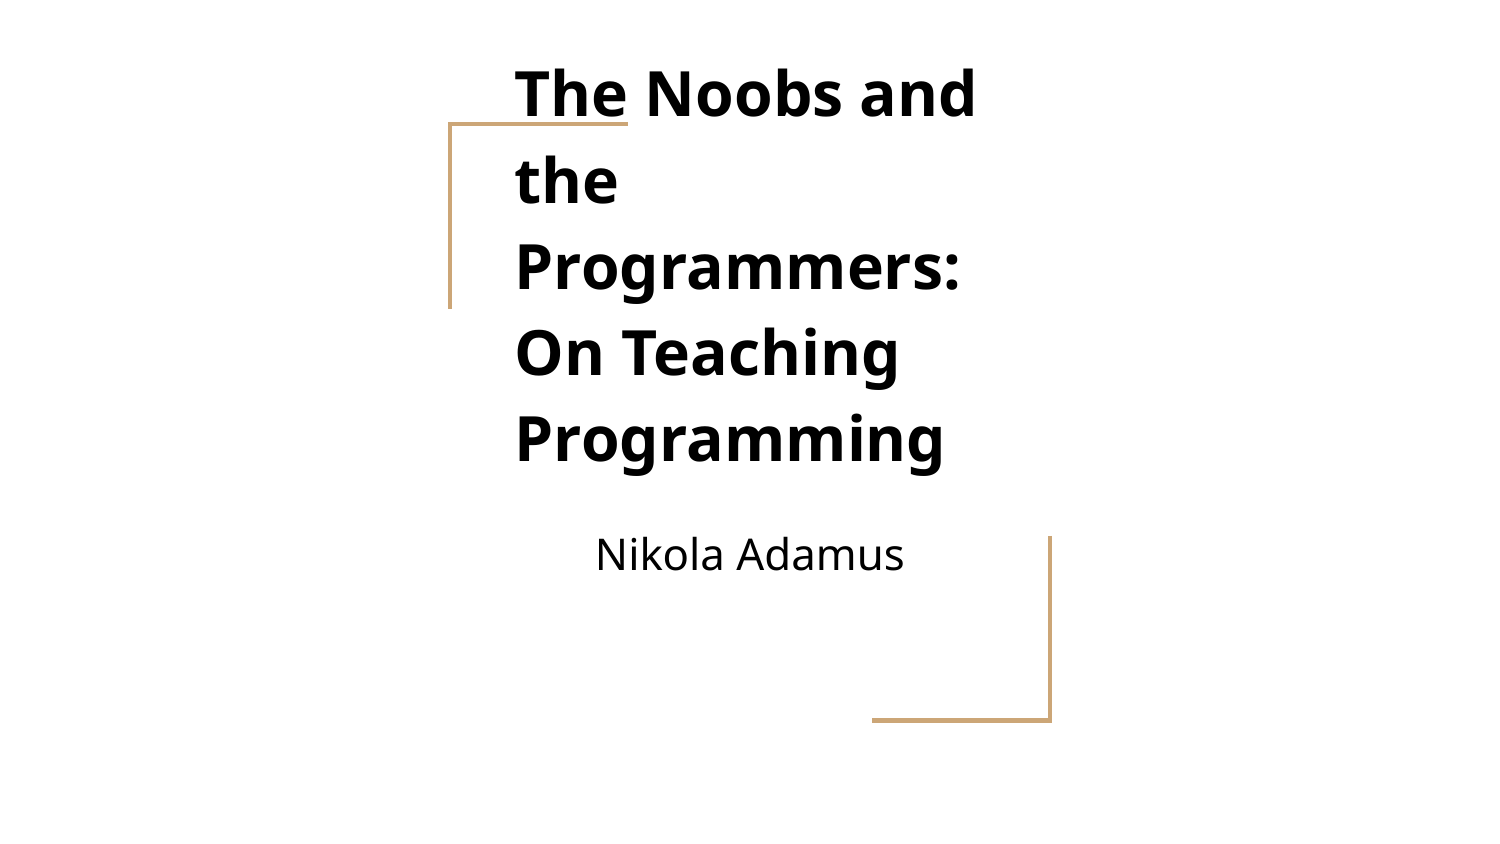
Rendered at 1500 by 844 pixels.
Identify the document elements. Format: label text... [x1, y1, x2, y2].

title The Noobs and the Programmers: On Teaching Programming [499, 236, 1001, 490]
subtitle Nikola Adamus [499, 511, 1001, 627]
